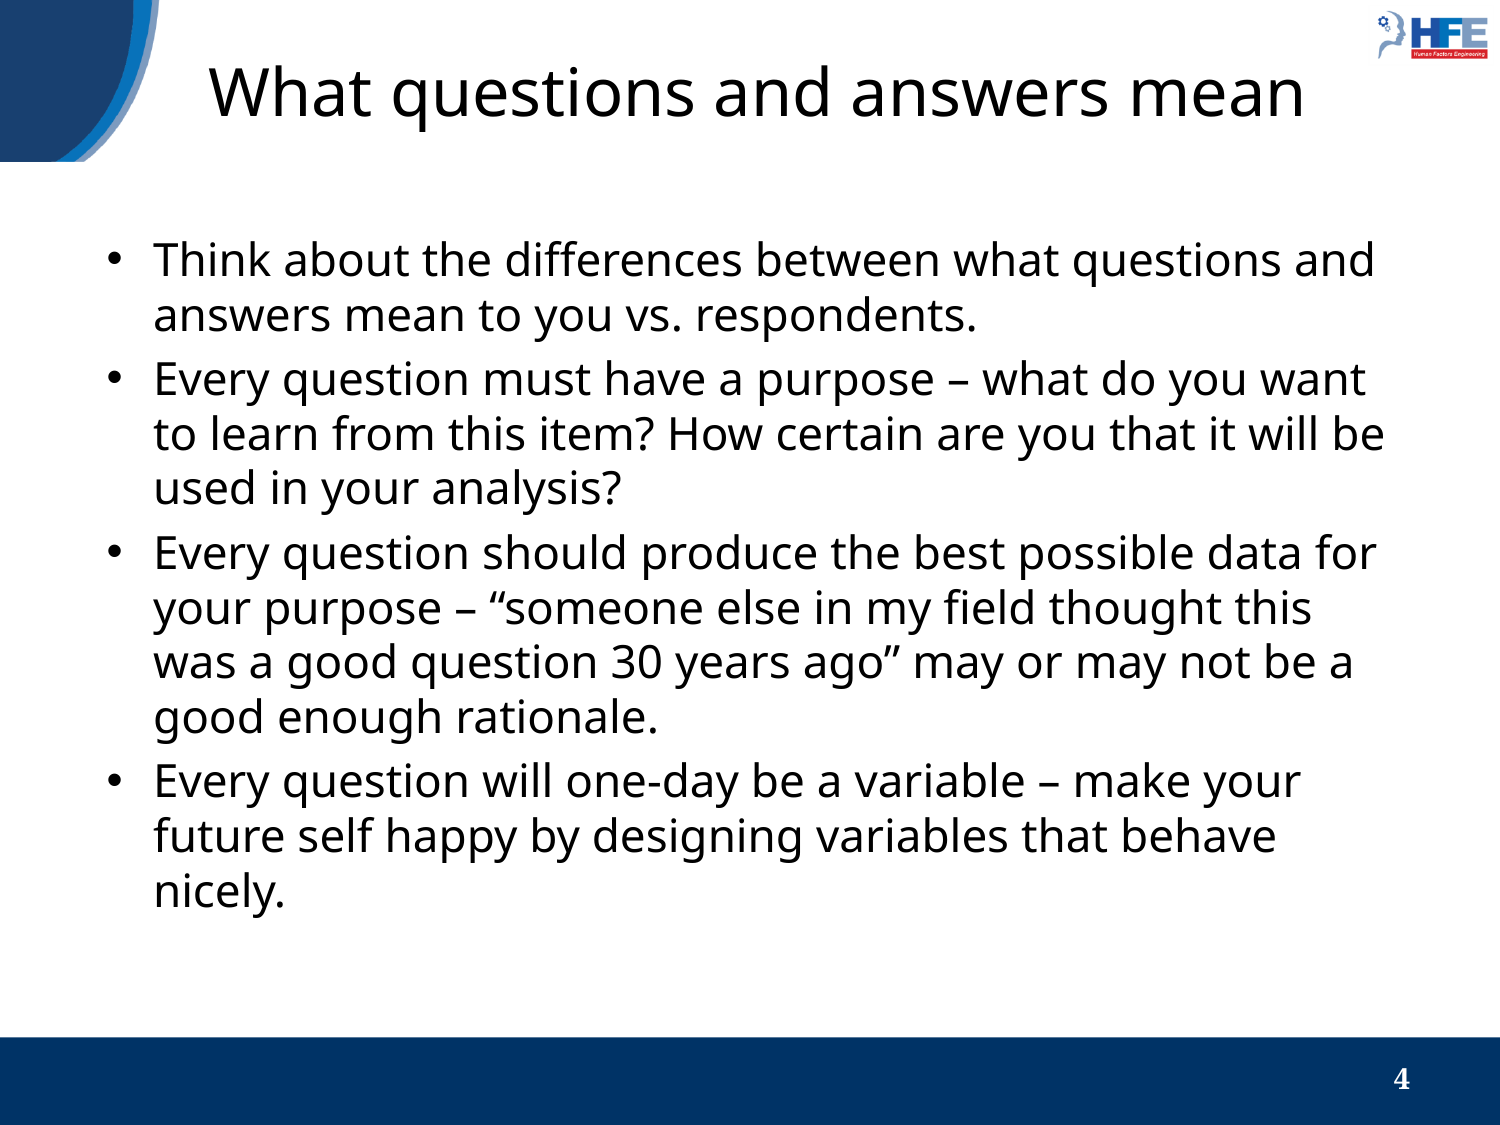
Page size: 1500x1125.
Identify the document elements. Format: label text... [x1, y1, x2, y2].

title What questions and answers mean [164, 4, 1365, 175]
list Think about the differences between what questions and answers mean to you vs. respondents. Every question must have a purpose – what do you want to learn from this item? How certain are you that it will be used in your analysis? Every question should produce the best possible data for your purpose – “someone else in my field thought this was a good question 30 years ago” may or may not be a good enough rationale. Every question will one-day be a variable – make your future self happy by designing variables that behave nicely. [63, 222, 1414, 1036]
picture [0, 0, 1500, 162]
slide_number 4 [1074, 1050, 1425, 1110]
